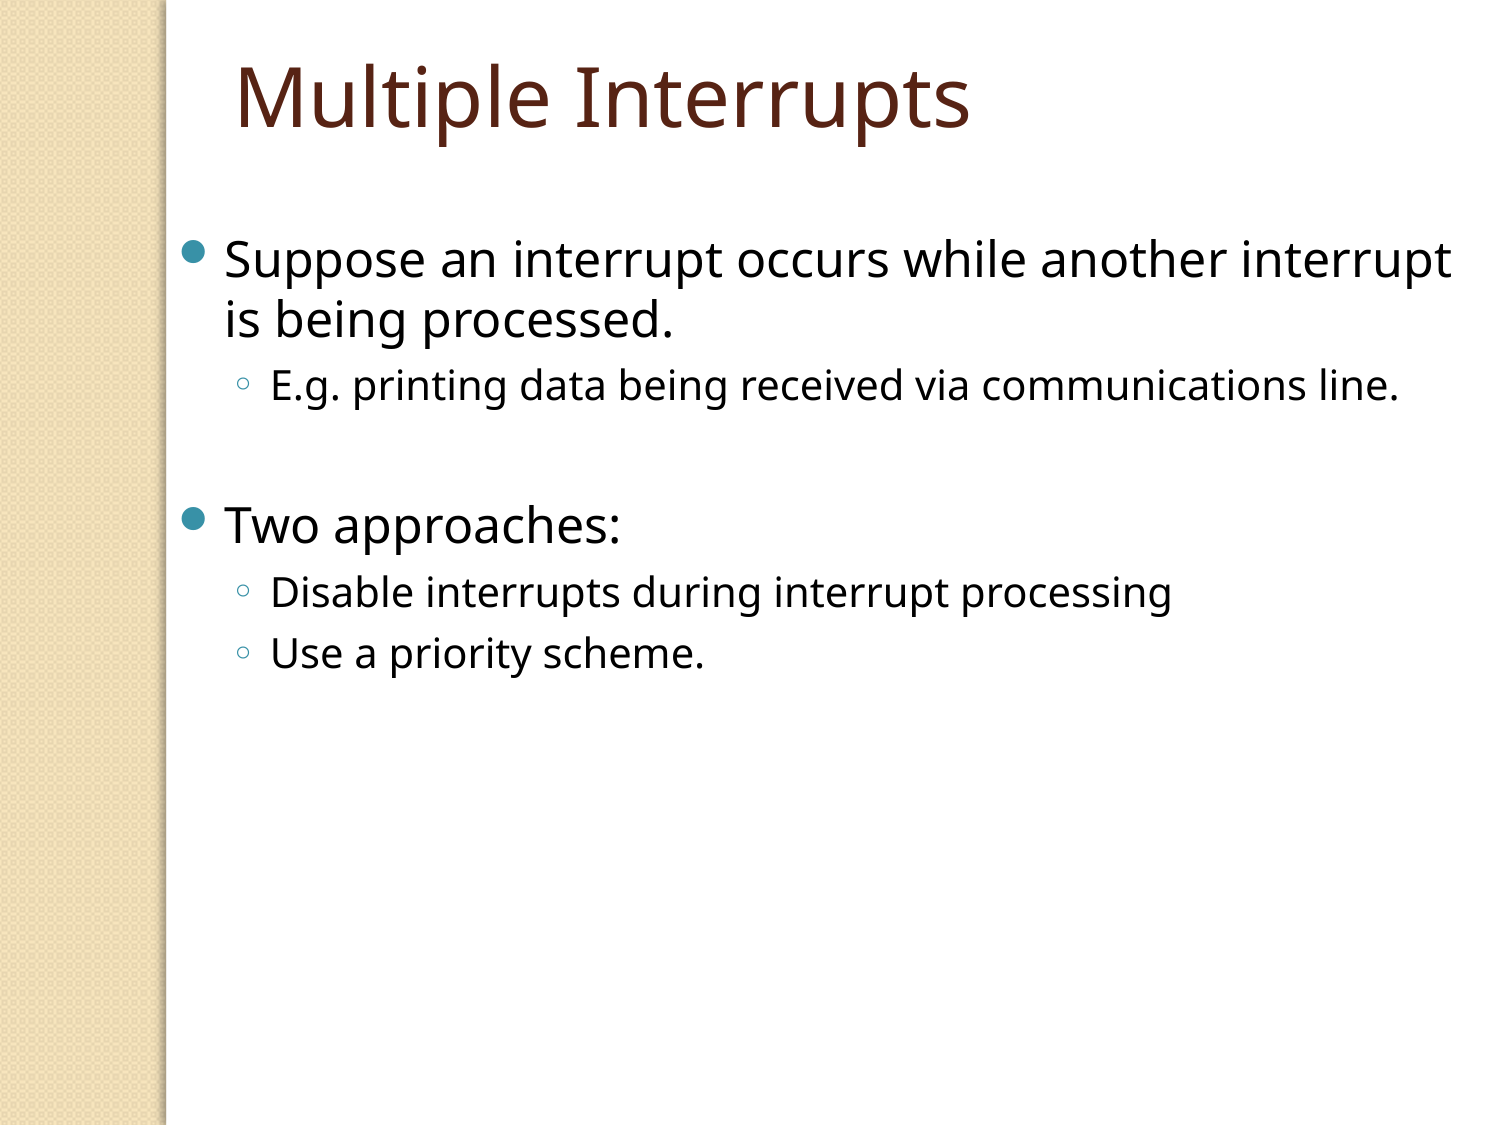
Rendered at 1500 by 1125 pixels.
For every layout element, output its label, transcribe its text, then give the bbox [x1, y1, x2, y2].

list Suppose an interrupt occurs while another interrupt is being processed. E.g. printing data being received via communications line. Two approaches: Disable interrupts during interrupt processing Use a priority scheme. [150, 219, 1500, 1033]
title Multiple Interrupts [218, 0, 1449, 188]
